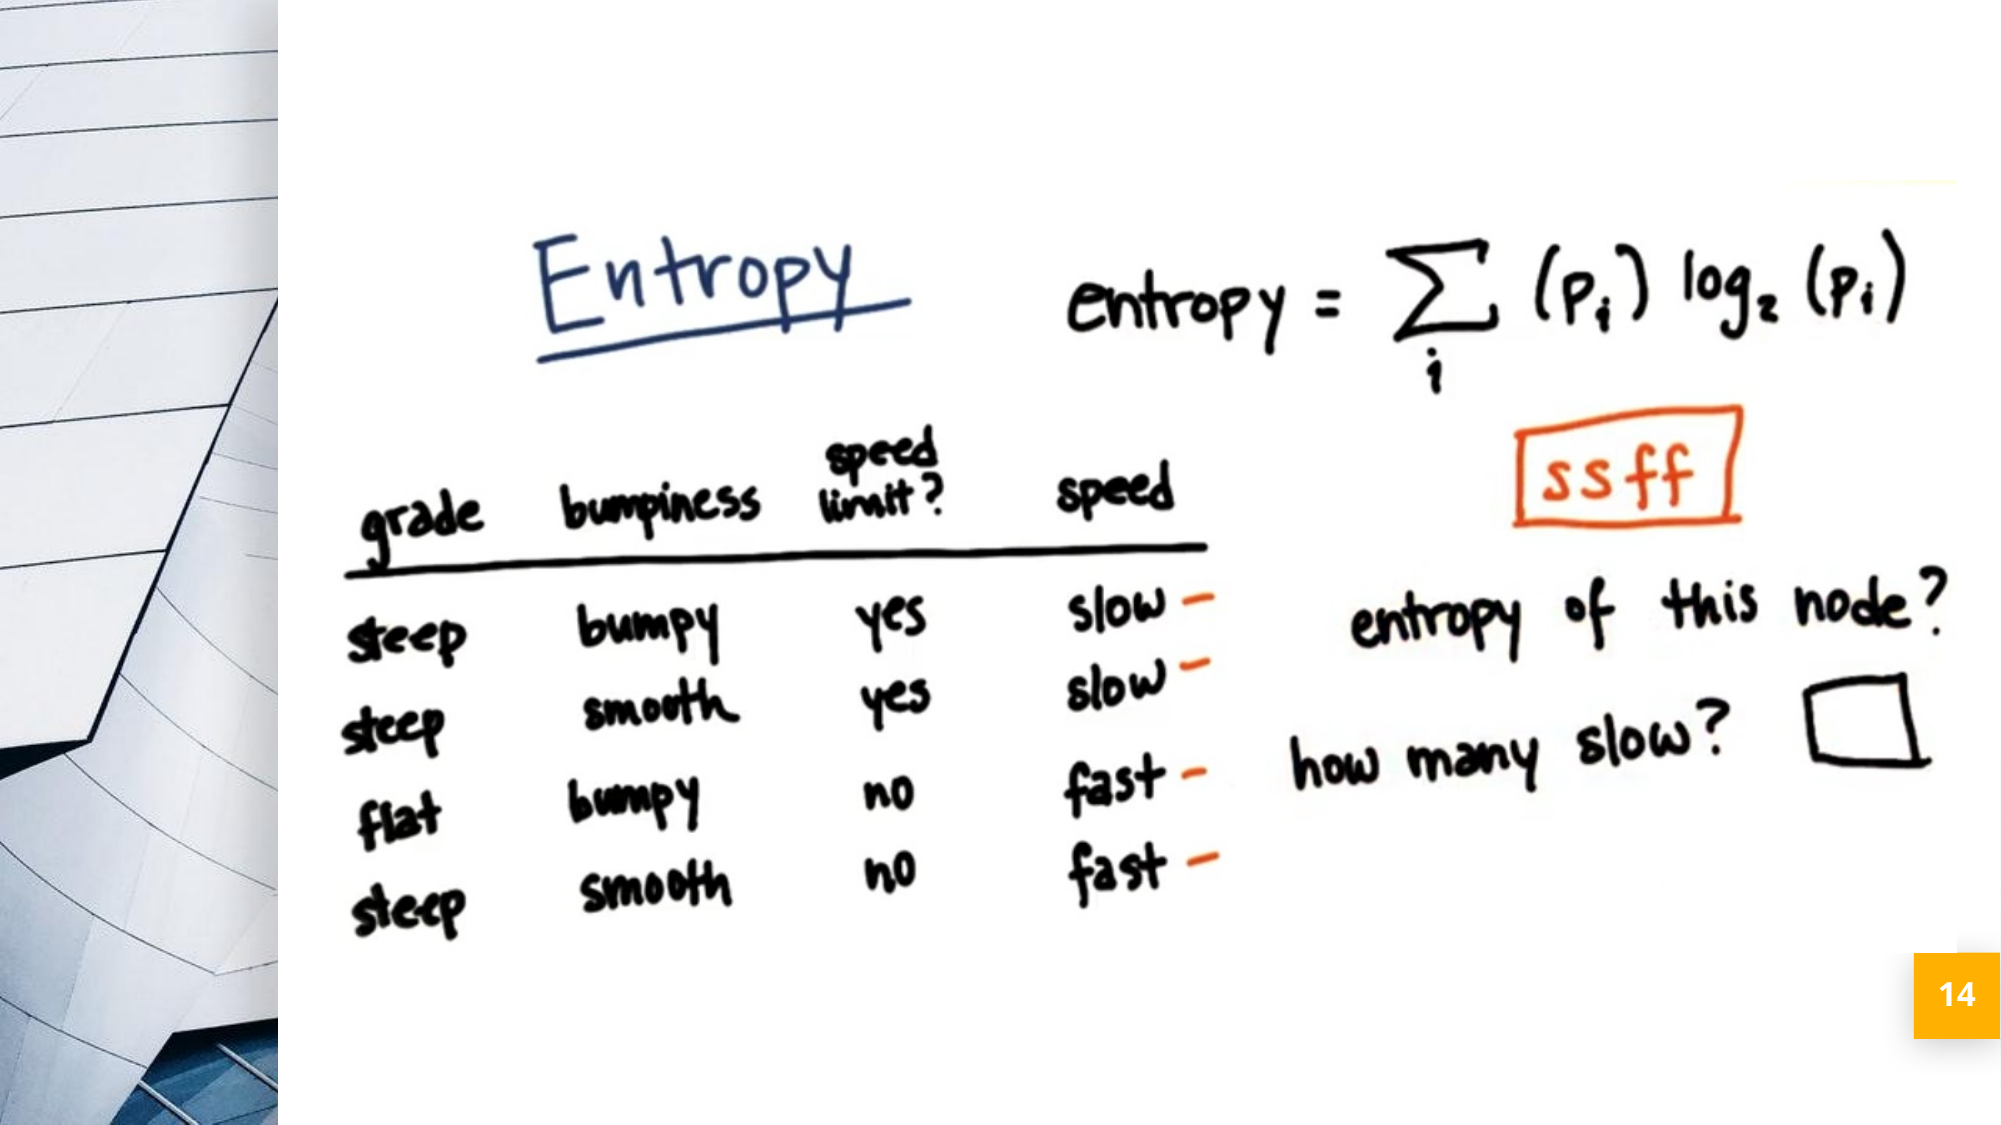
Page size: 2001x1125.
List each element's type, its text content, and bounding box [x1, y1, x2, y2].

slide_number 14 [1913, 952, 2000, 1039]
picture [0, 0, 278, 1125]
picture [306, 180, 1958, 954]
